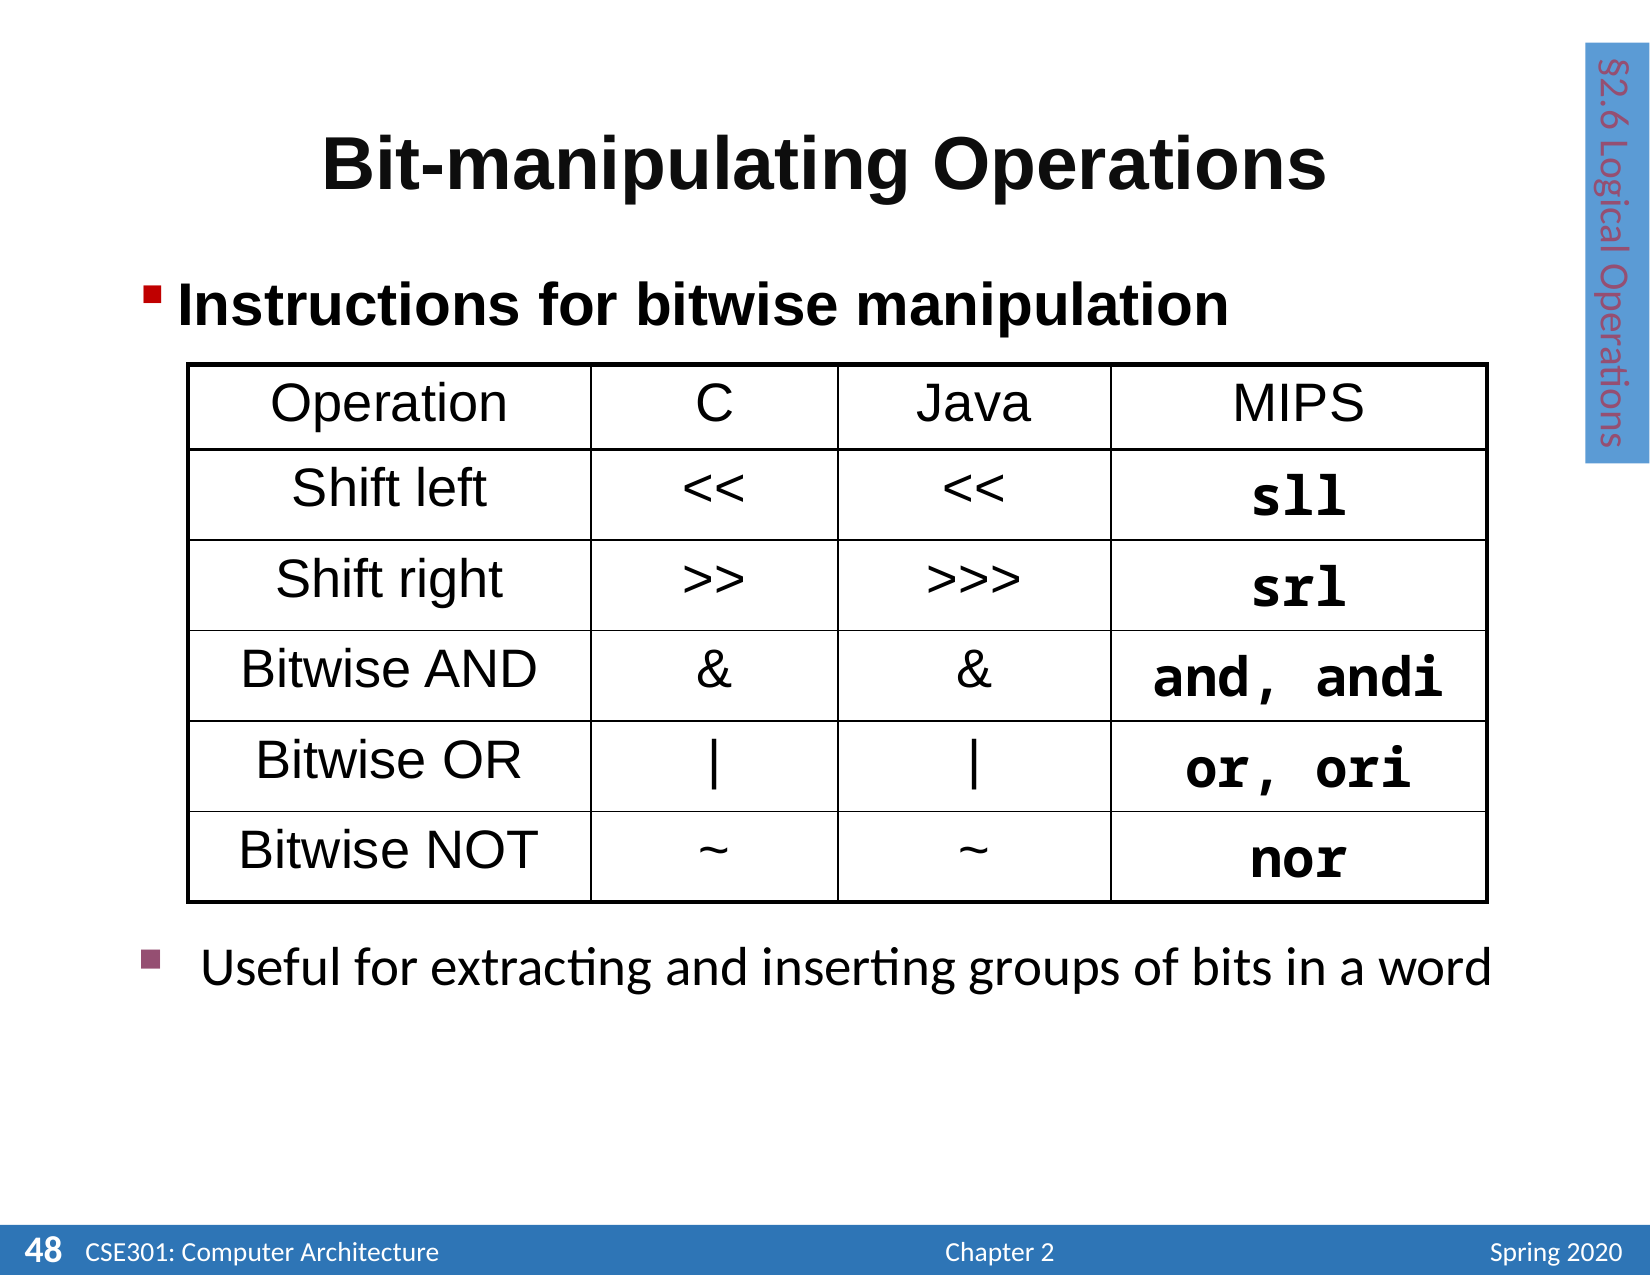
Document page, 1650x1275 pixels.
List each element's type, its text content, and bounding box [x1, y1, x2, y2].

table_header C [592, 367, 837, 448]
table_cell ~ [839, 812, 1110, 900]
table_cell Bitwise OR [190, 722, 590, 811]
table_cell srl [1112, 541, 1485, 630]
table_cell and, andi [1112, 631, 1485, 720]
table_cell Bitwise AND [190, 631, 590, 720]
table_cell << [839, 451, 1110, 539]
table_cell & [592, 631, 837, 720]
text_box Useful for extracting and inserting groups of bits in a word [123, 923, 1526, 1119]
table_header MIPS [1112, 367, 1485, 448]
table_cell >>> [839, 541, 1110, 630]
table_cell Shift right [190, 541, 590, 630]
text_box §2.6 Logical Operations [1585, 42, 1650, 464]
table_cell | [592, 722, 837, 811]
table_header Java [839, 367, 1110, 448]
table_cell nor [1112, 812, 1485, 900]
title Bit-manipulating Operations [113, 67, 1537, 263]
table_cell | [839, 722, 1110, 811]
table_cell & [839, 631, 1110, 720]
table_cell >> [592, 541, 837, 630]
table_cell << [592, 451, 837, 539]
table_header Operation [190, 367, 590, 448]
table_cell or, ori [1112, 722, 1485, 811]
table_cell Shift left [190, 451, 590, 539]
table_cell ~ [592, 812, 837, 900]
table_cell Bitwise NOT [190, 812, 590, 900]
list Instructions for bitwise manipulation [123, 221, 1585, 347]
table_cell sll [1112, 451, 1485, 539]
